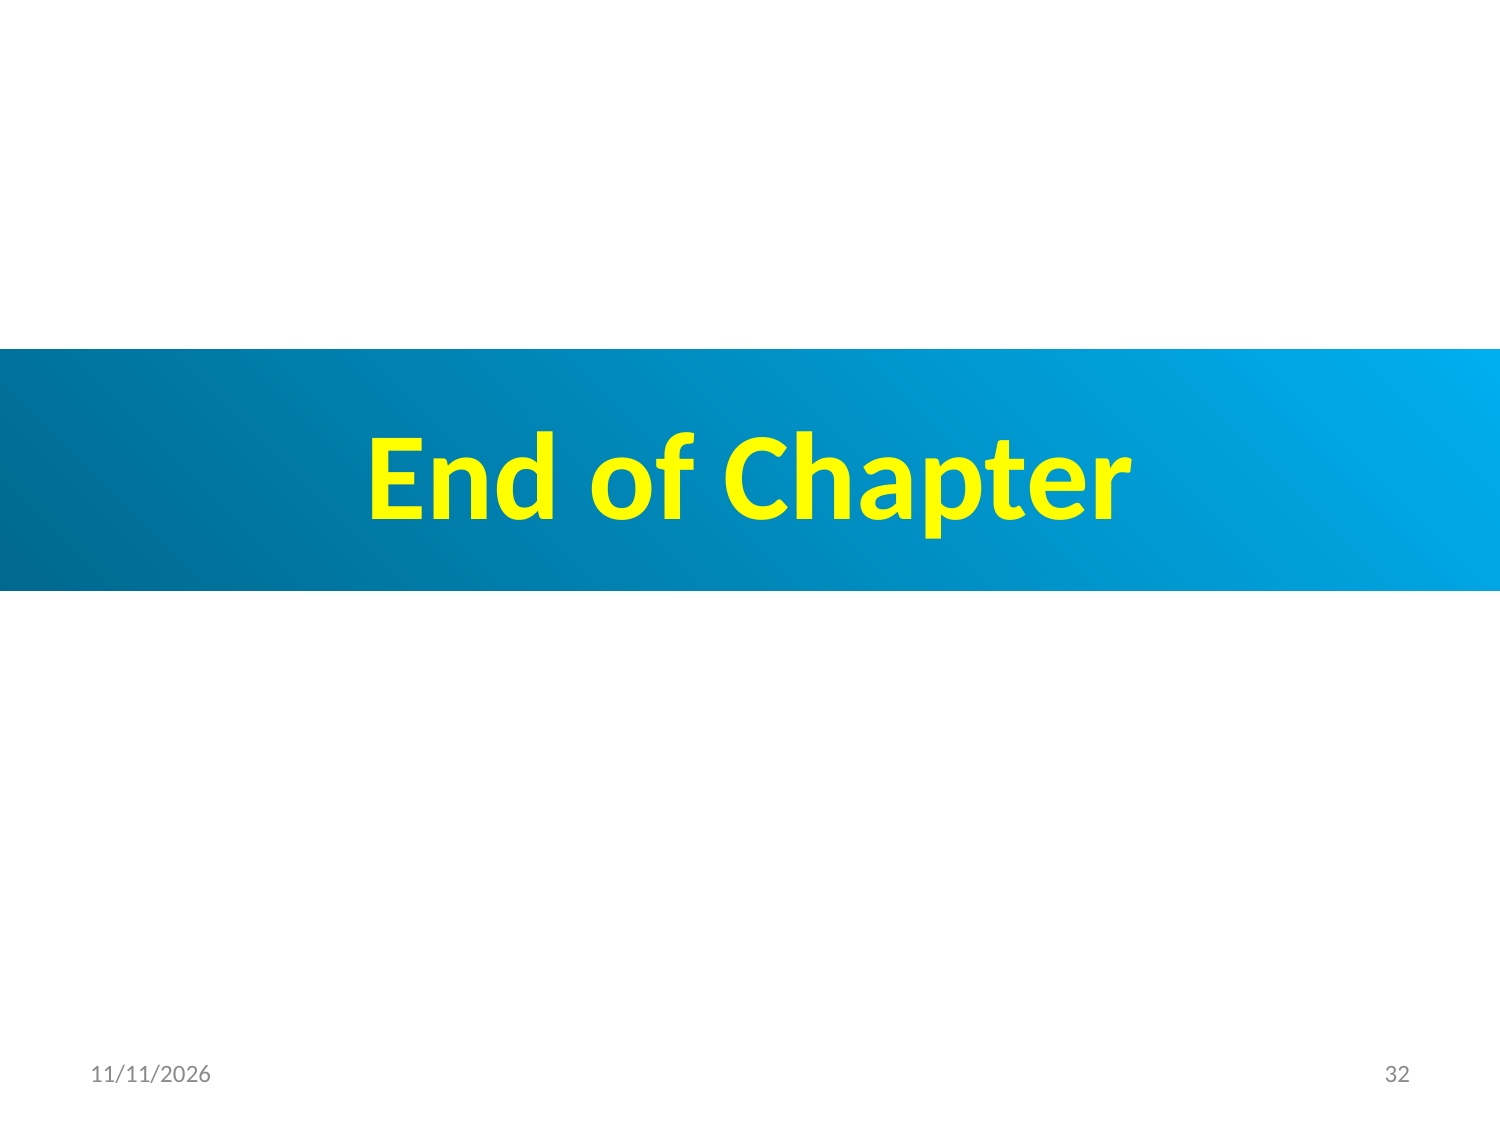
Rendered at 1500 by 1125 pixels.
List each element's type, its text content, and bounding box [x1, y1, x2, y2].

title End of Chapter [0, 349, 1500, 591]
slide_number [75, 1042, 425, 1103]
slide_number 32 [1074, 1042, 1425, 1103]
